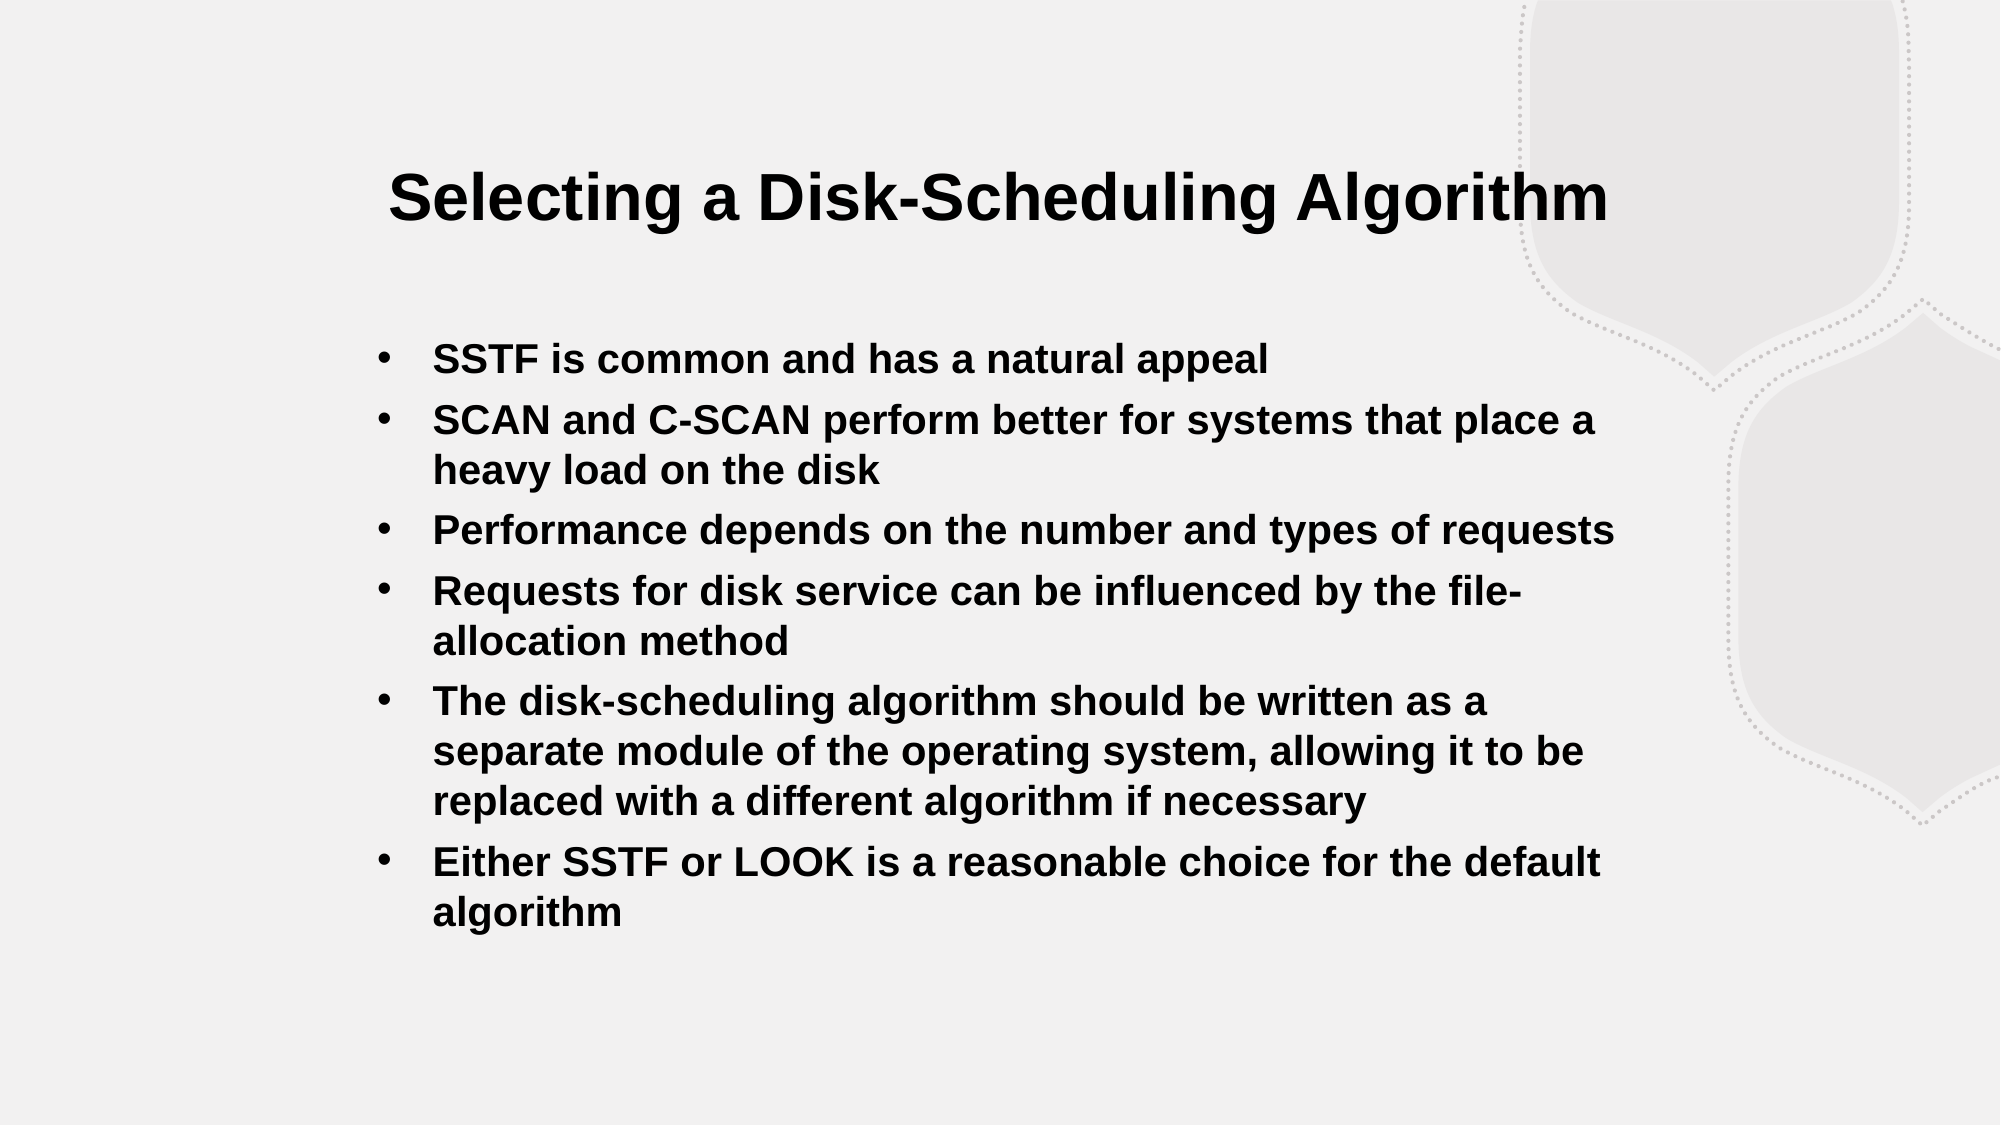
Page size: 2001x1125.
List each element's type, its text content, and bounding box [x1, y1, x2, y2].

text_box Selecting a Disk-Scheduling Algorithm [362, 99, 1638, 288]
text_box SSTF is common and has a natural appeal SCAN and C-SCAN perform better for systems that place a heavy load on the disk Performance depends on the number and types of requests Requests for disk service can be influenced by the file-allocation method The disk-scheduling algorithm should be written as a separate module of the operating system, allowing it to be replaced with a different algorithm if necessary Either SSTF or LOOK is a reasonable choice for the default algorithm [362, 324, 1638, 1000]
